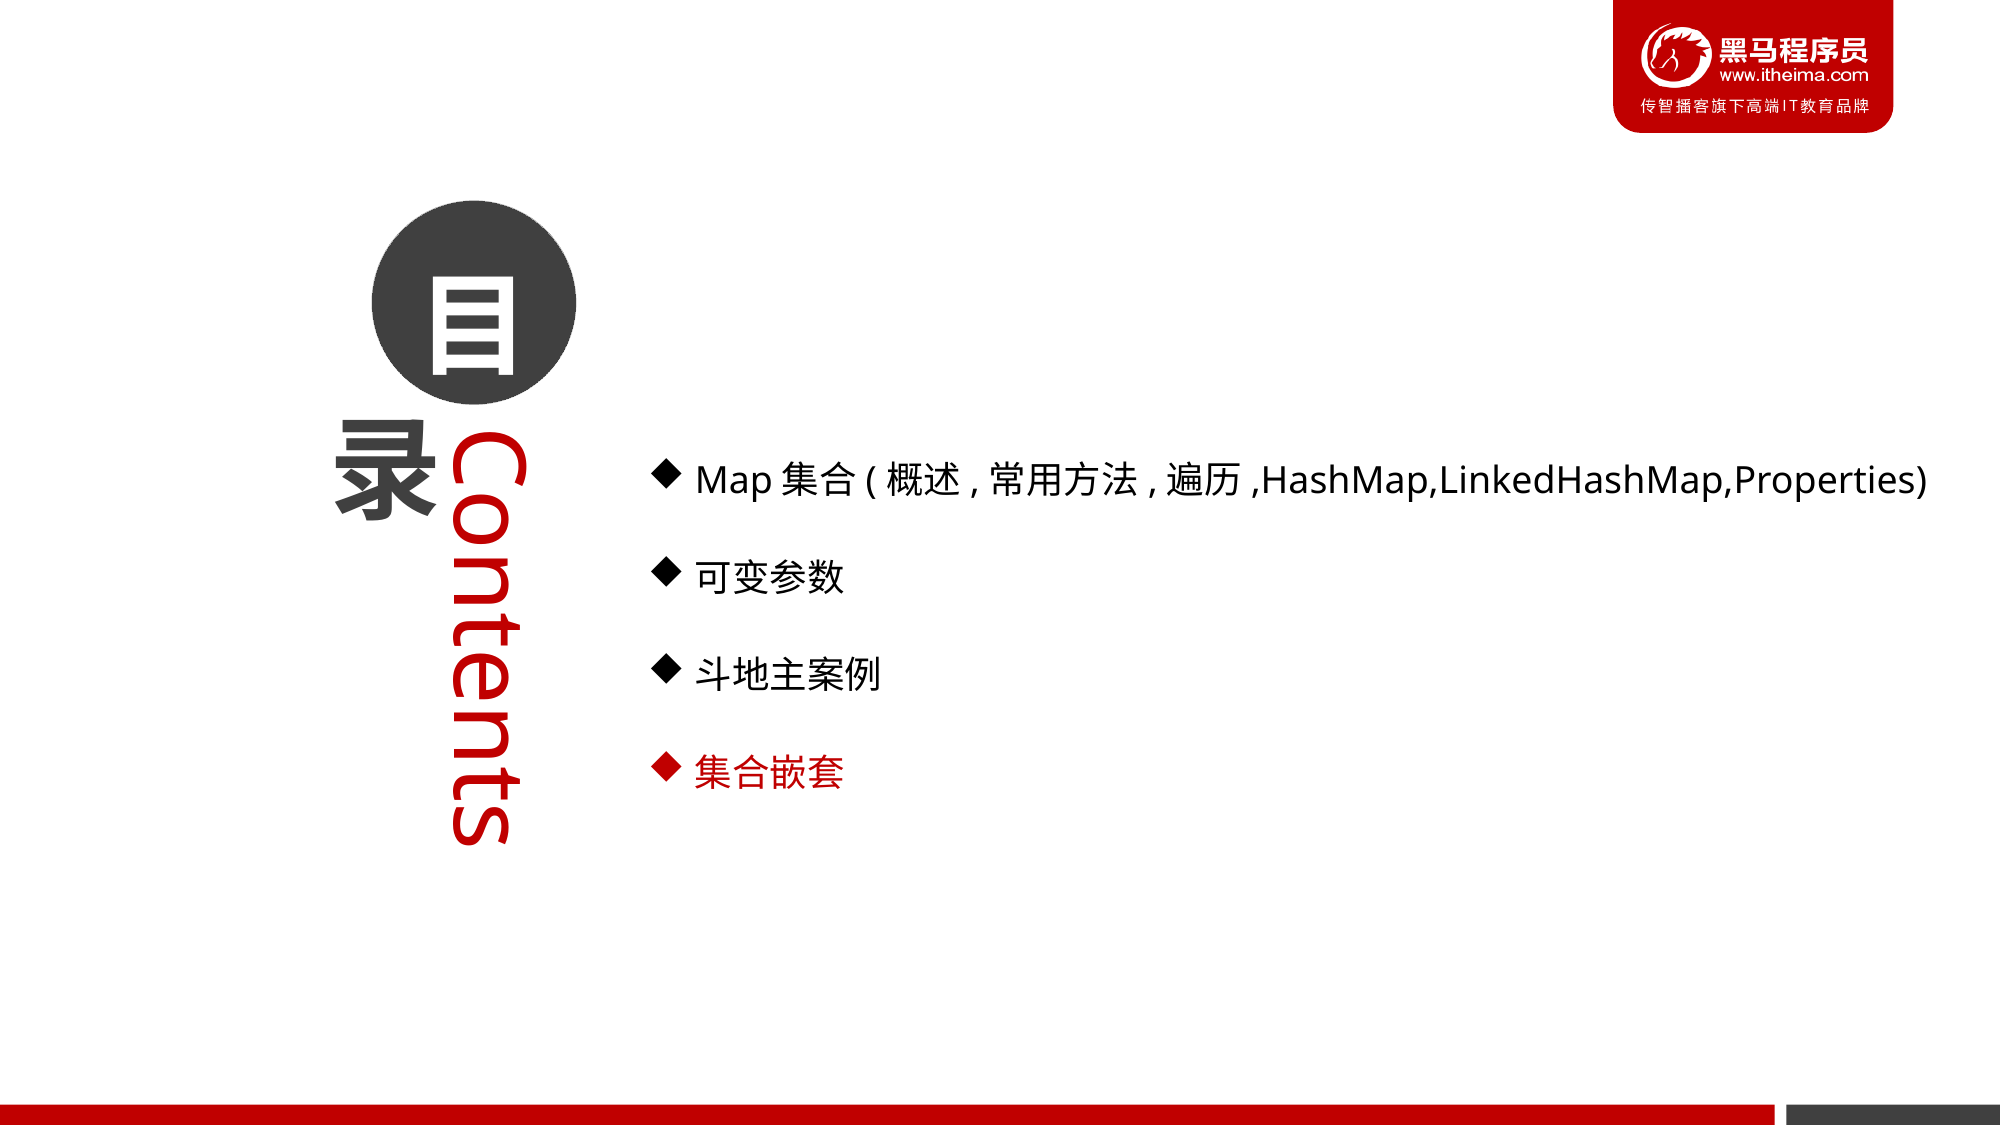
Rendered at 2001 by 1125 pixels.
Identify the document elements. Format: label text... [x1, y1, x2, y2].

picture [1616, 11, 1894, 125]
list Map集合(概述,常用方法,遍历,HashMap,LinkedHashMap,Properties) 可变参数 斗地主案例 集合嵌套 [633, 403, 2000, 928]
